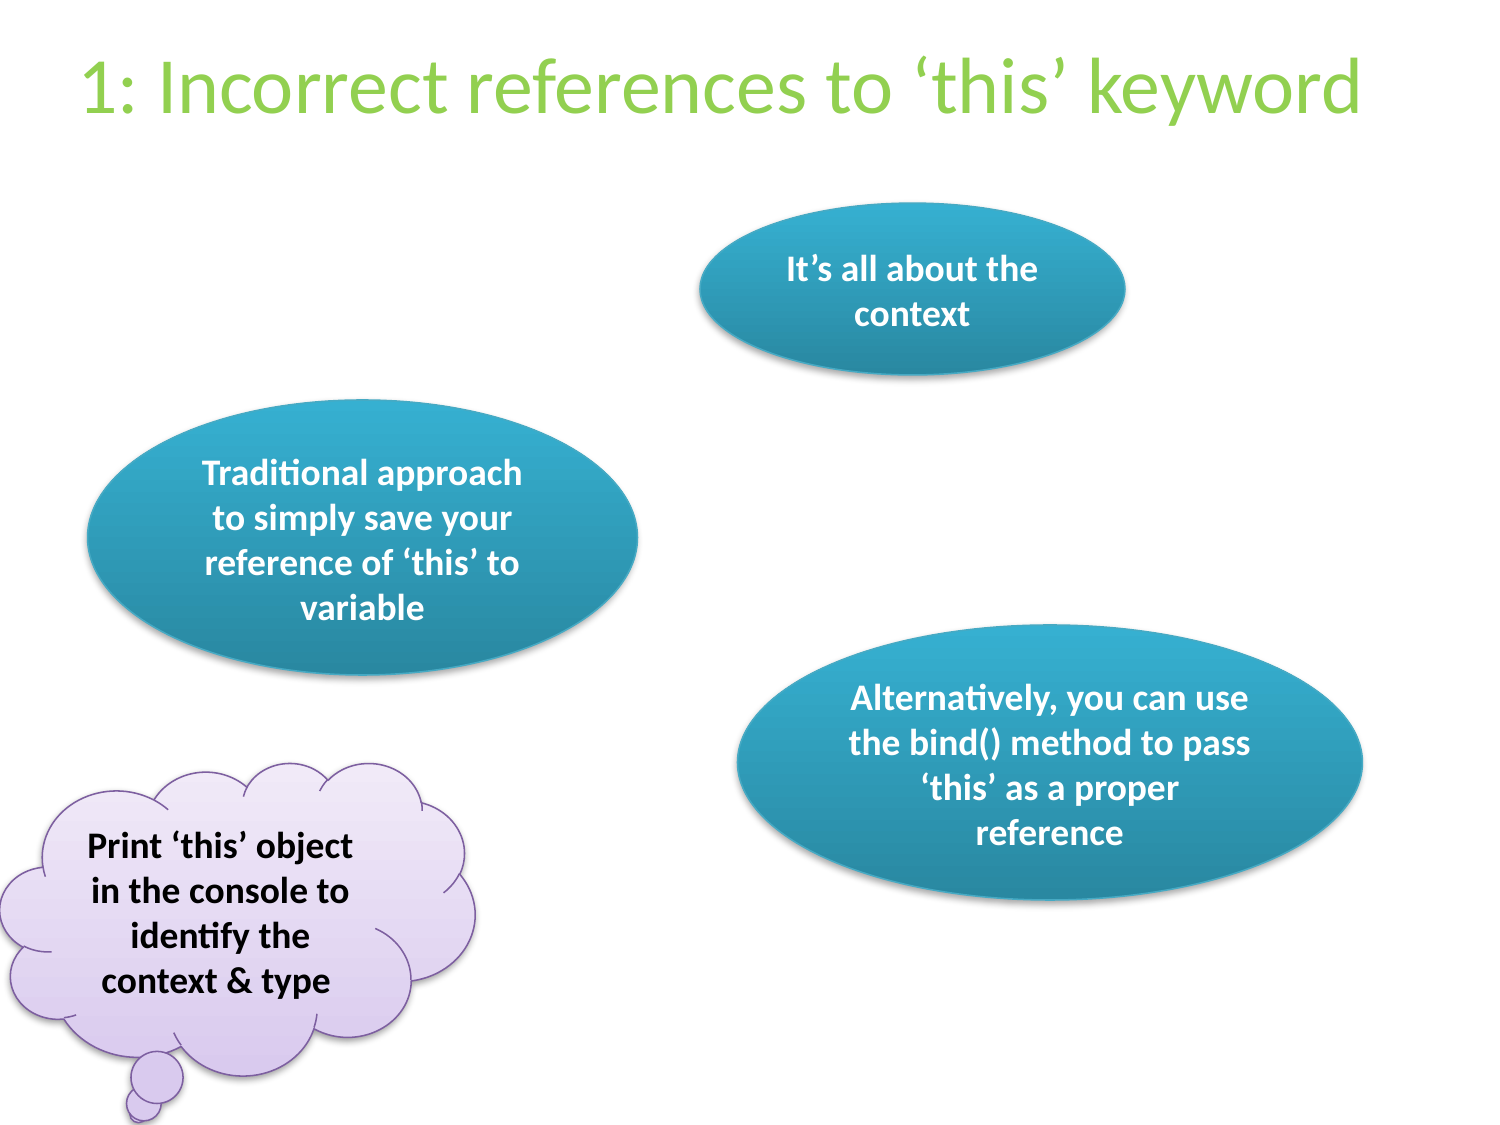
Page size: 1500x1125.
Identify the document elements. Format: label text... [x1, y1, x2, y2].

text_box Traditional approach to simply save your reference of ‘this’ to variable [86, 399, 639, 676]
text_box Print ‘this’ object in the console to identify the context & type [0, 762, 476, 1124]
text_box It’s all about the context [699, 202, 1126, 376]
title 1: Incorrect references to ‘this’ keyword [62, 24, 1463, 138]
text_box Alternatively, you can use the bind() method to pass ‘this’ as a proper reference [736, 624, 1364, 901]
